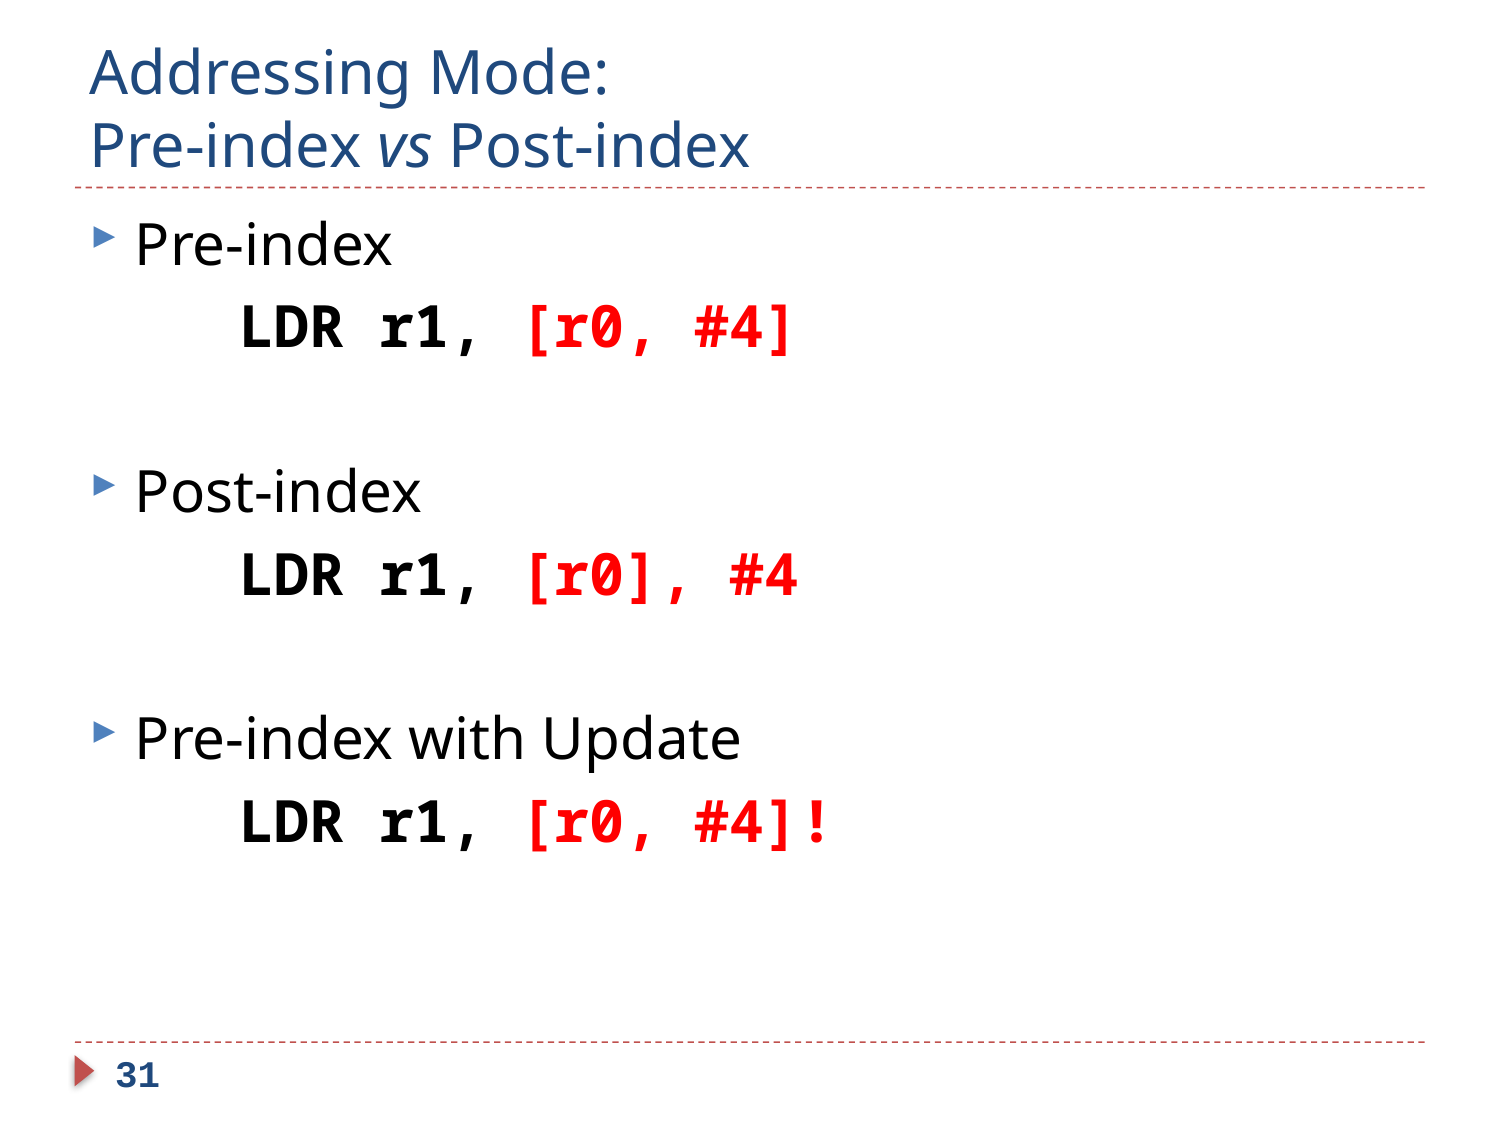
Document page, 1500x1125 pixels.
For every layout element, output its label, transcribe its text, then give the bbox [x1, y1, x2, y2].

slide_number 31 [100, 1042, 426, 1103]
list Pre-index LDR r1, [r0, #4] Post-index LDR r1, [r0], #4 Pre-index with Update LDR r1, [r0, #4]! [75, 200, 1425, 1010]
title Addressing Mode: Pre-index vs Post-index [75, 24, 1425, 188]
